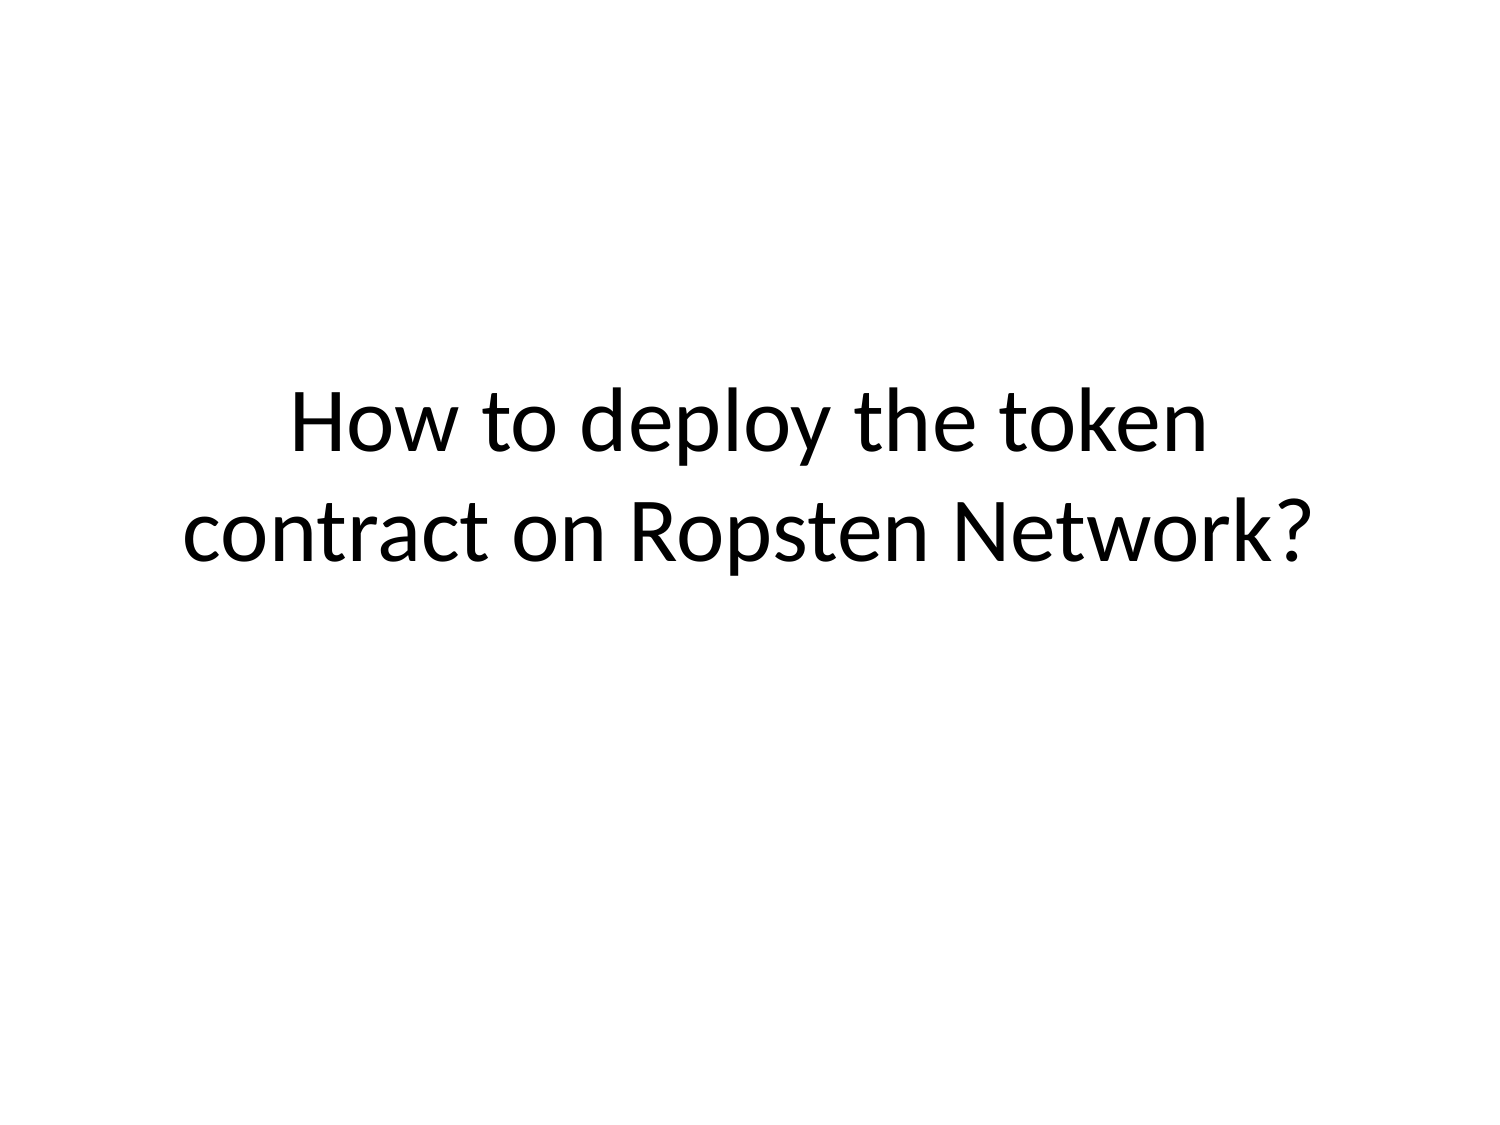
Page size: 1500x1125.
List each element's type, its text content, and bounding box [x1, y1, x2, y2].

title How to deploy the token contract on Ropsten Network? [112, 349, 1388, 591]
